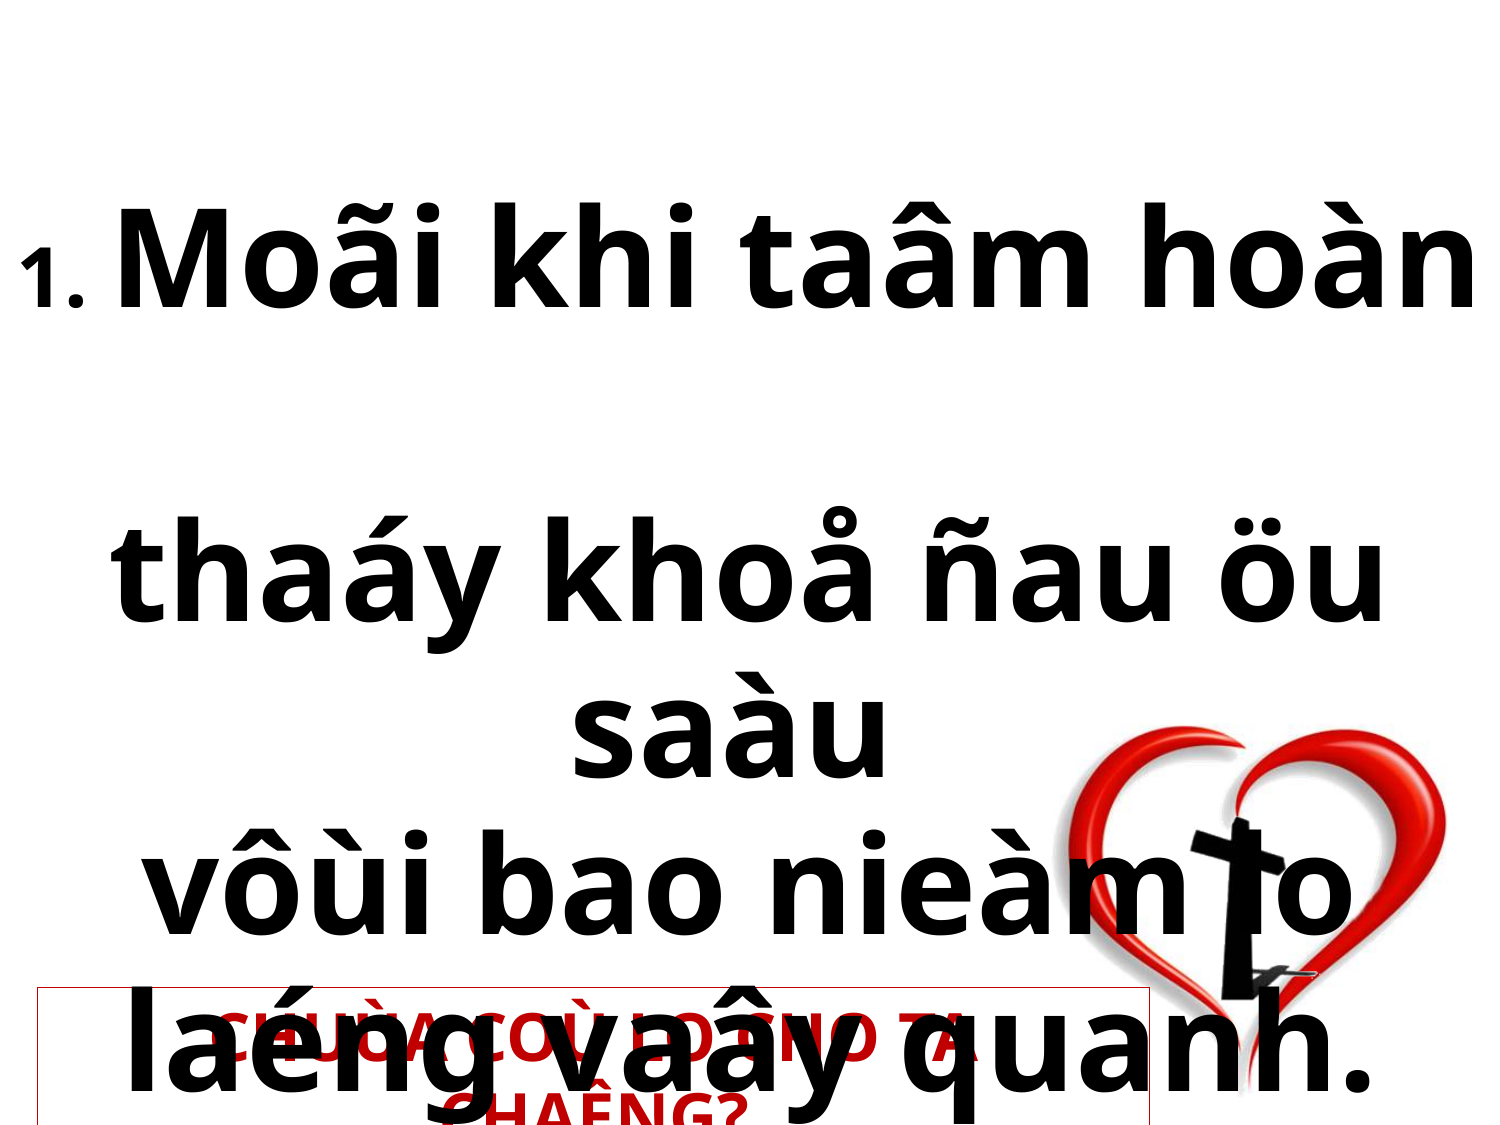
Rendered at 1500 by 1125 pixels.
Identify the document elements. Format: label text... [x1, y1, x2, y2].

text_box 1. Moãi khi taâm hoàn thaáy khoå ñau öu saàu vôùi bao nieàm lo laéng vaây quanh. [0, 174, 1500, 688]
picture [1008, 689, 1500, 1113]
text_box CHUÙA COÙ LO CHO TA CHAÊNG? [37, 987, 1150, 1125]
